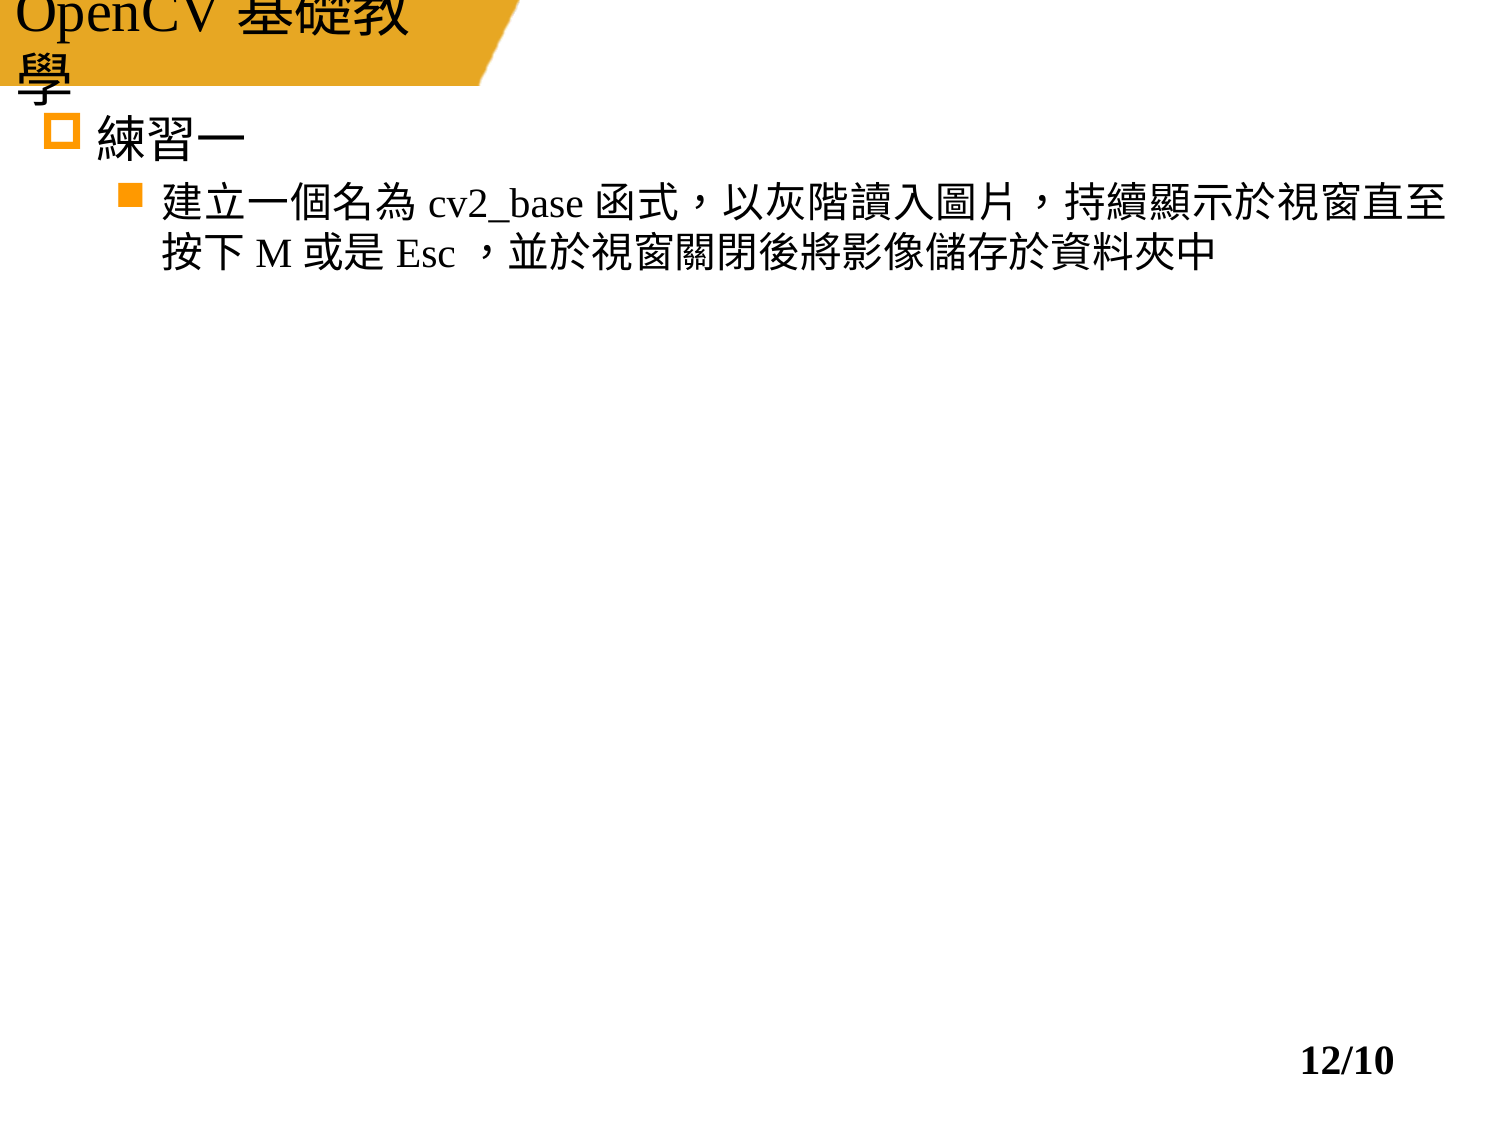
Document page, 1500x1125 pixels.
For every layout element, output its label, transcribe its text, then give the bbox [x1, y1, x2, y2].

title OpenCV基礎教學 [0, 0, 520, 86]
list 練習一 建立一個名為cv2_base函式，以灰階讀入圖片，持續顯示於視窗直至按下M或是Esc，並於視窗關閉後將影像儲存於資料夾中 [24, 99, 1463, 1074]
